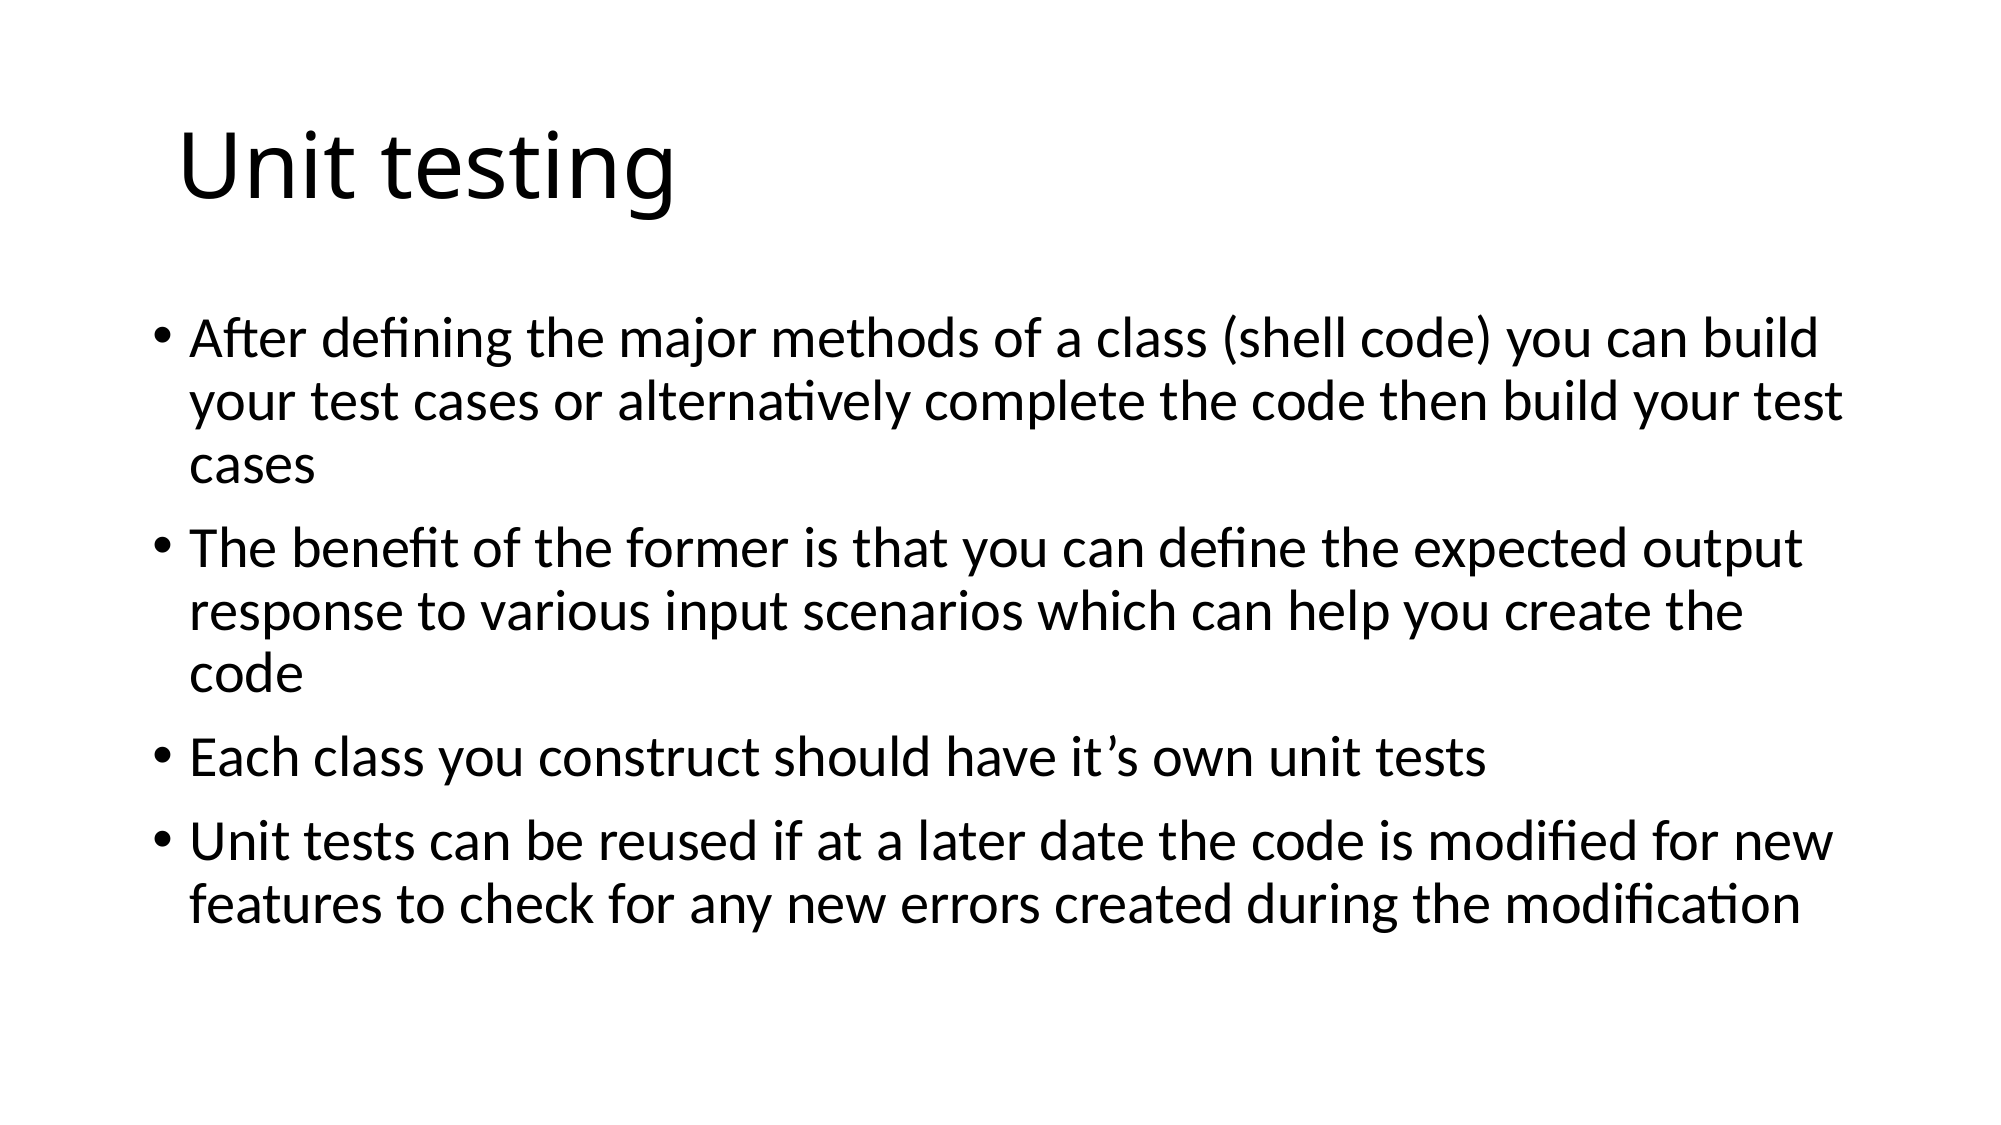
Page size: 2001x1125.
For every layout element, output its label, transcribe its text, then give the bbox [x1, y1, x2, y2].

list After defining the major methods of a class (shell code) you can build your test cases or alternatively complete the code then build your test cases The benefit of the former is that you can define the expected output response to various input scenarios which can help you create the code Each class you construct should have it’s own unit tests Unit tests can be reused if at a later date the code is modified for new features to check for any new errors created during the modification [137, 299, 1863, 1014]
title Unit testing [137, 59, 1863, 278]
